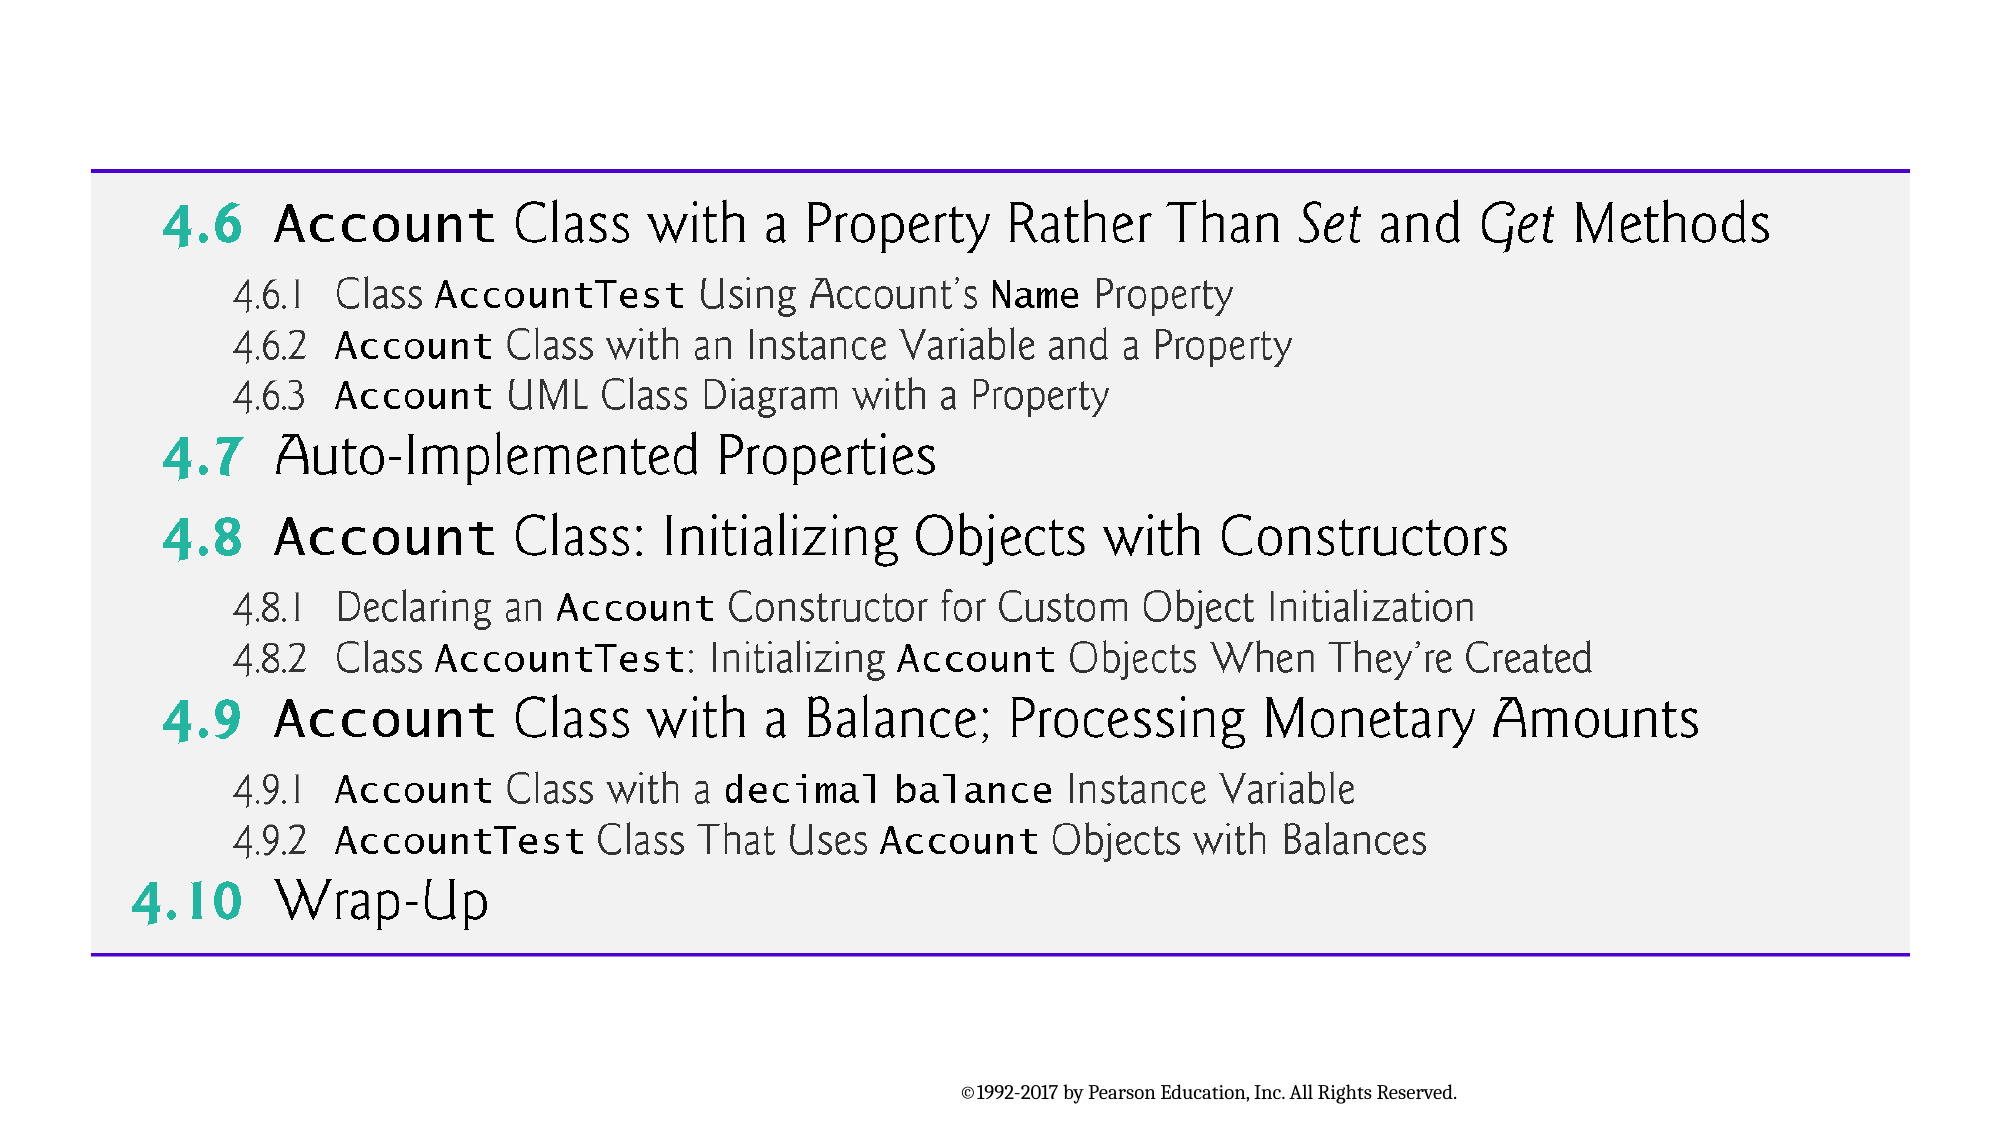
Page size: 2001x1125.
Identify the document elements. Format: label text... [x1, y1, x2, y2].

footer ©1992-2017 by Pearson Education, Inc. All Rights Reserved. [866, 1062, 1473, 1112]
picture [0, 78, 2000, 1047]
